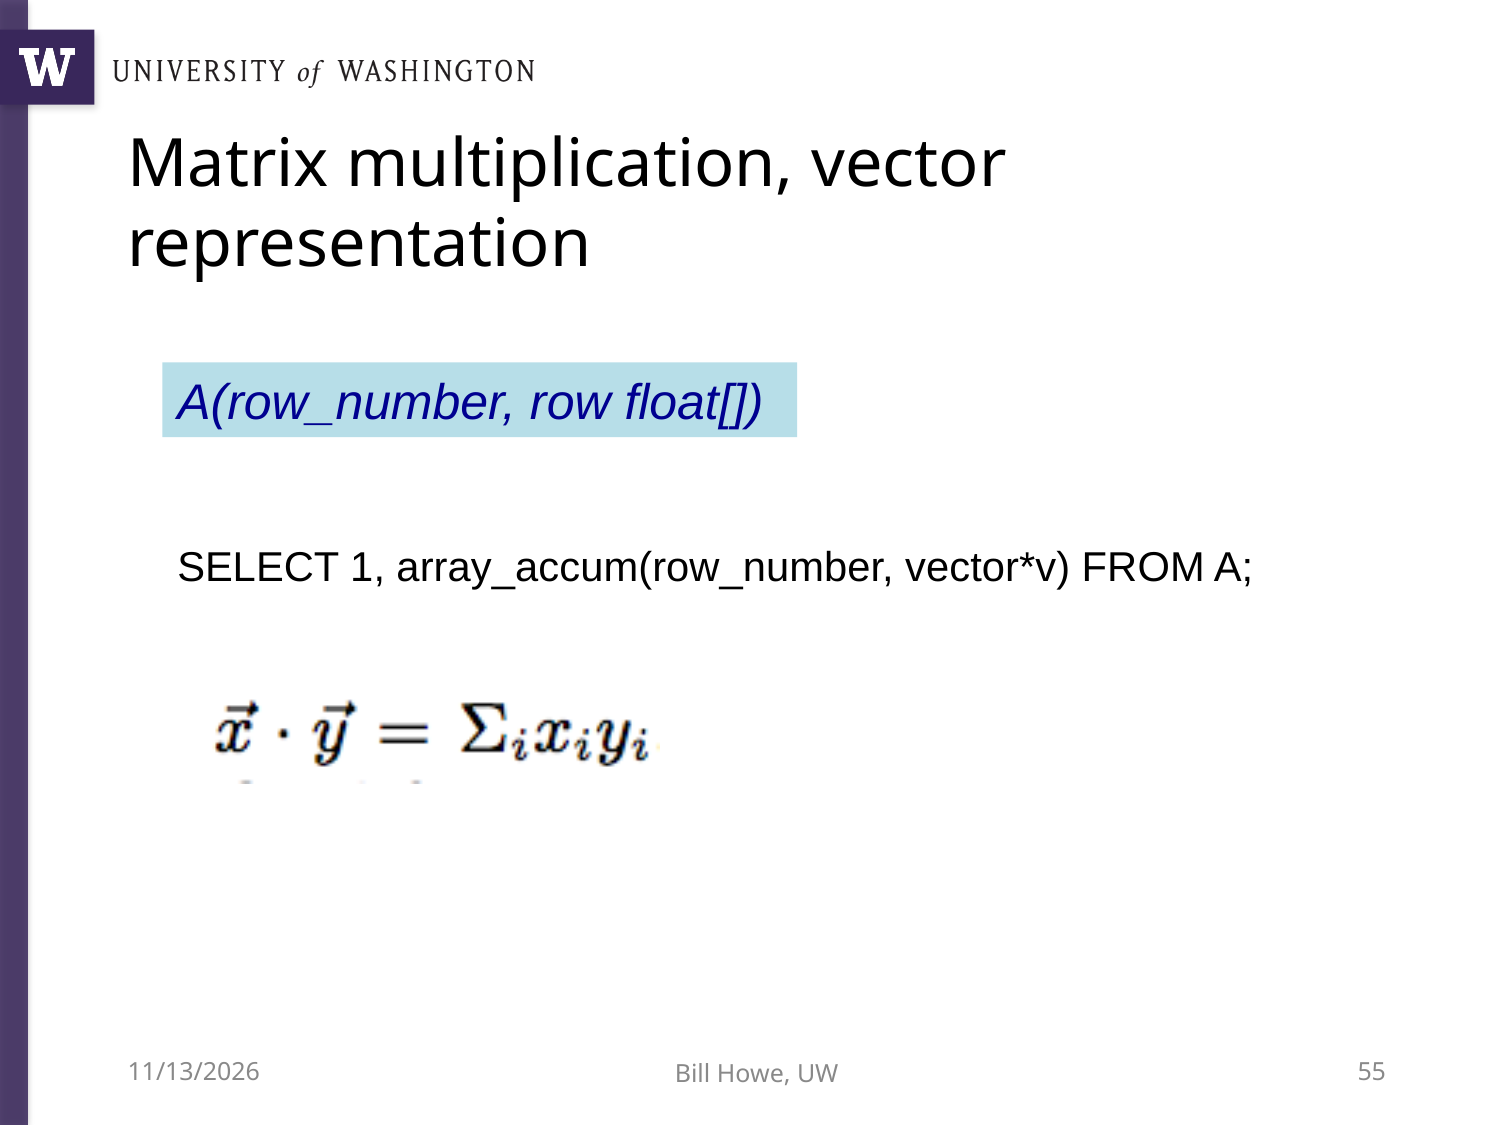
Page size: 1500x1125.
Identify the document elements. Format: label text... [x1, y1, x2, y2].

text_box A(row_number, row float[]) [162, 362, 798, 438]
picture [199, 687, 660, 784]
slide_number 55 [1051, 1042, 1402, 1103]
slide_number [112, 1042, 463, 1103]
title Matrix multiplication, vector representation [112, 125, 1401, 275]
picture [19, 48, 75, 86]
footer Bill Howe, UW [519, 1042, 995, 1103]
text_box SELECT 1, array_accum(row_number, vector*v) FROM A; [162, 532, 1375, 597]
picture [112, 59, 534, 88]
